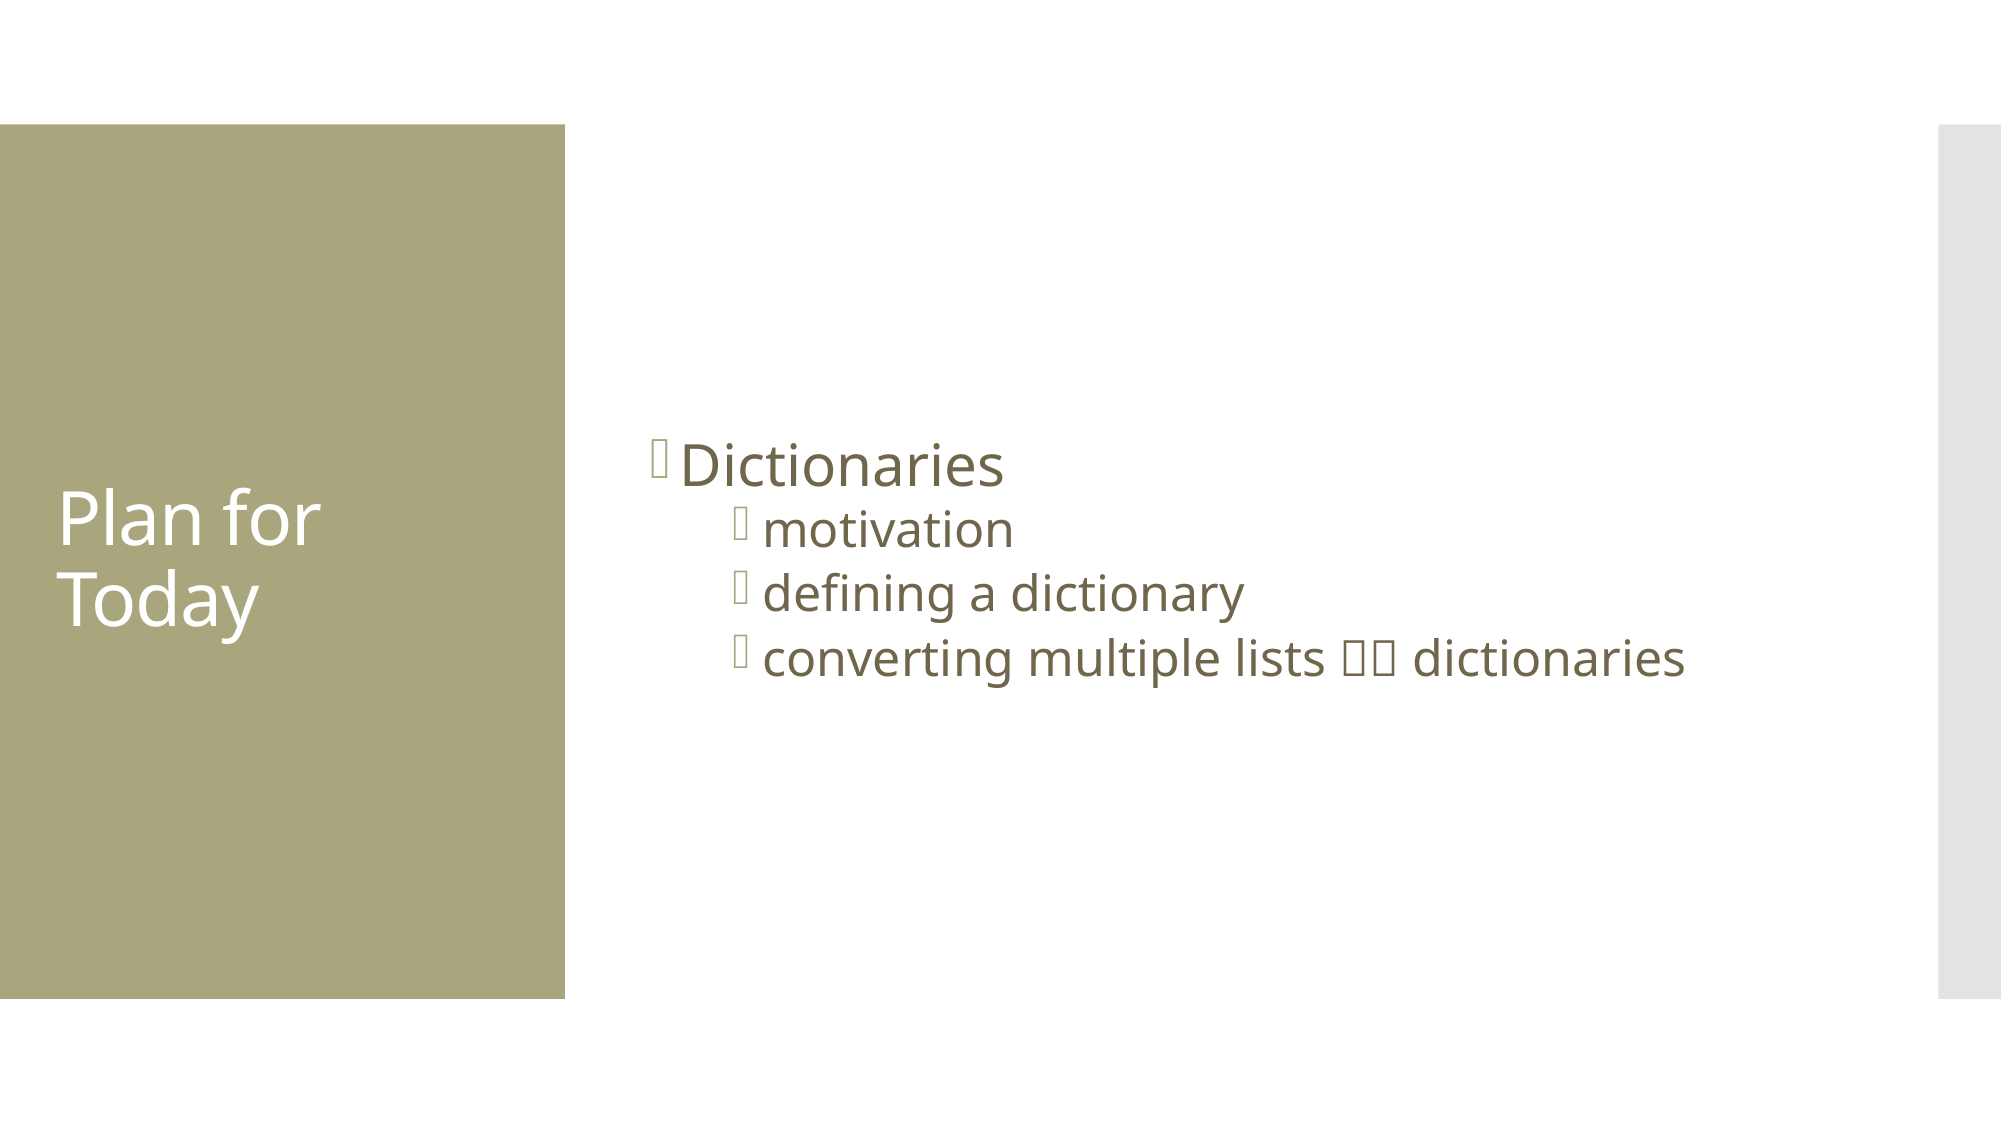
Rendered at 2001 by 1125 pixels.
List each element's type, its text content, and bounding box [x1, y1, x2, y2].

title Plan for Today [41, 184, 525, 940]
list Dictionaries motivation defining a dictionary converting multiple lists  dictionaries [634, 141, 1835, 982]
